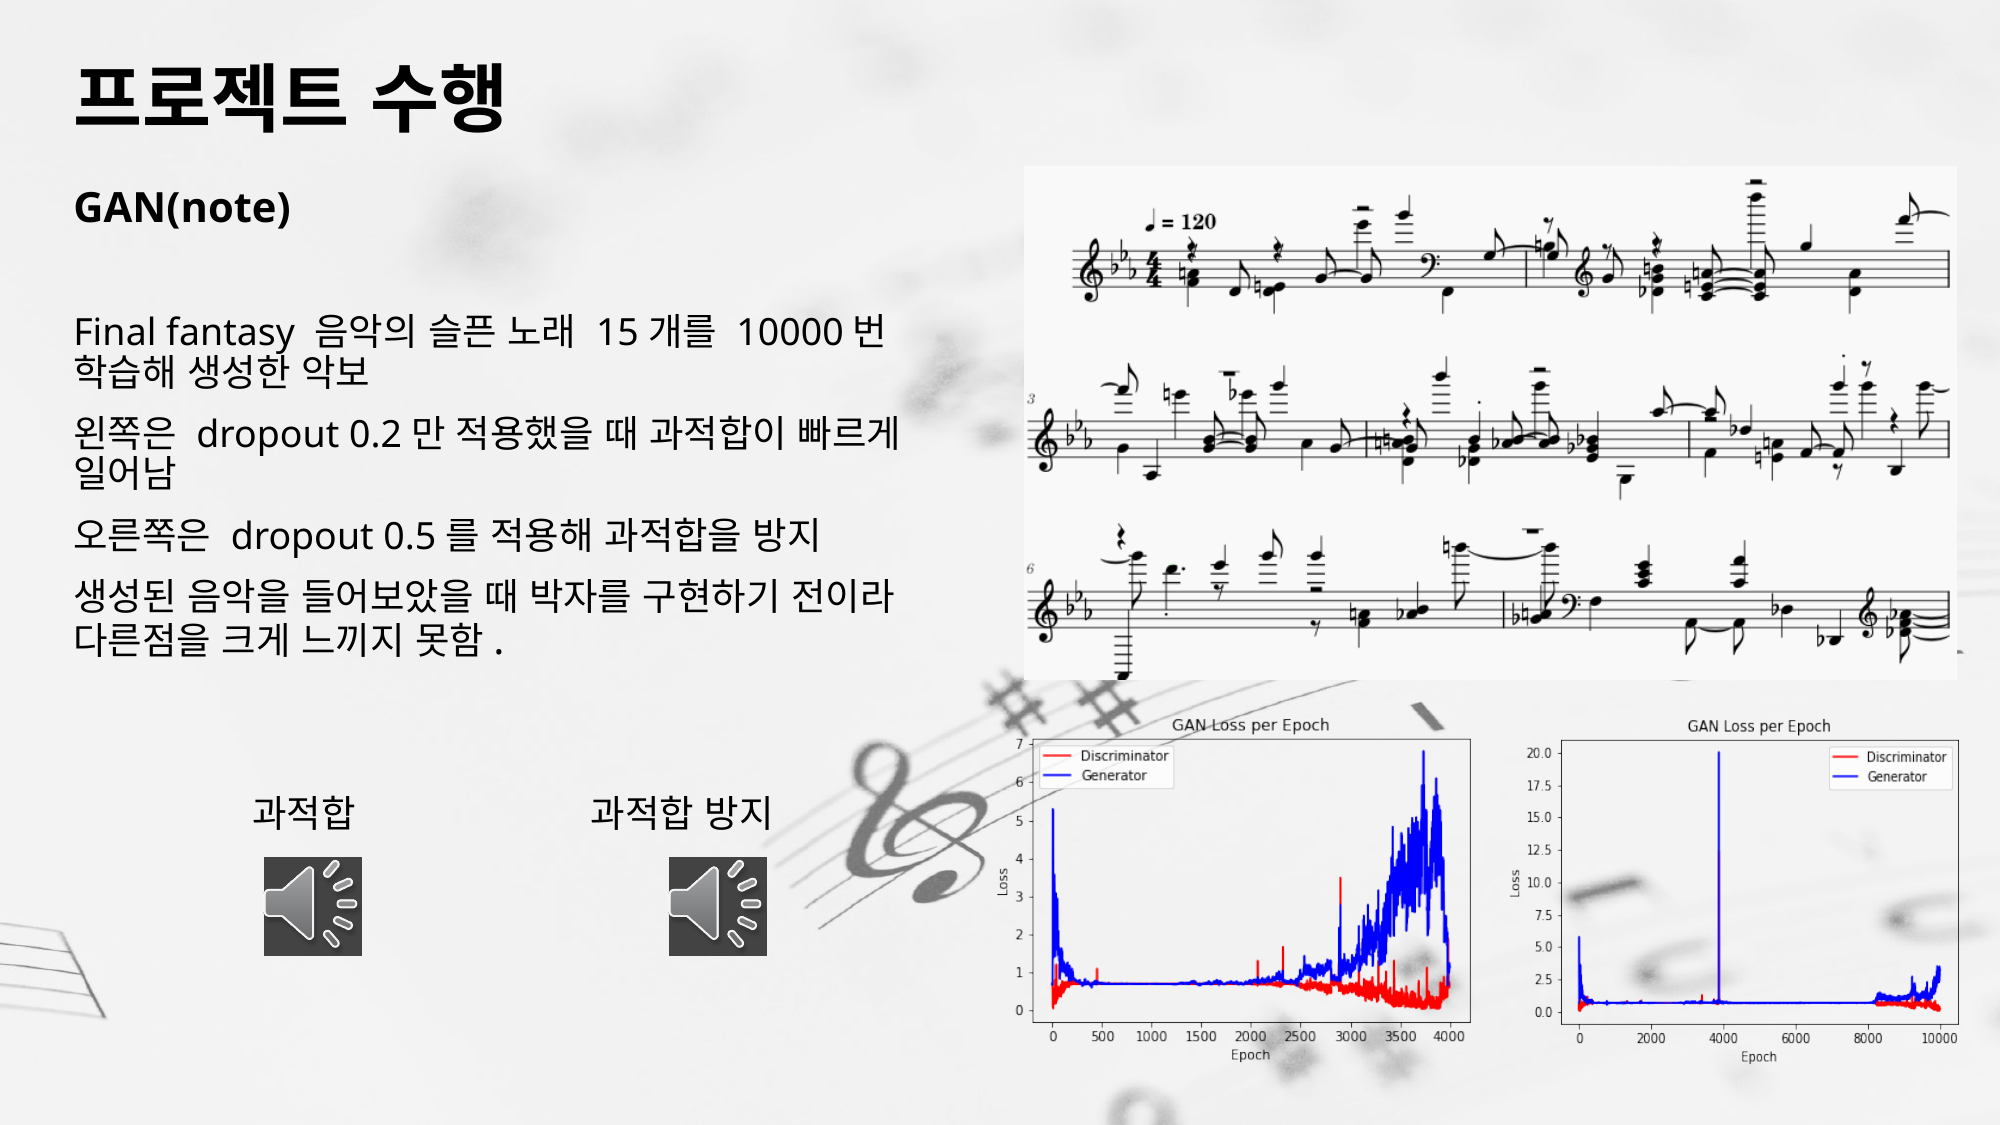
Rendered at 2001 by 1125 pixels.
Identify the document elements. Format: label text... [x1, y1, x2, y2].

text_box Final fantasy 음악의 슬픈 노래 15개를 10000번 학습해 생성한 악보 왼쪽은 dropout 0.2만 적용했을 때 과적합이 빠르게 일어남 오른쪽은 dropout 0.5를 적용해 과적합을 방지 생성된 음악을 들어보았을 때 박자를 구현하기 전이라 다른점을 크게 느끼지 못함. [58, 305, 976, 1020]
picture [263, 856, 364, 957]
picture [1024, 166, 1957, 681]
text_box 과적합 [237, 782, 489, 843]
text_box 프로젝트 수행 GAN(note) [58, 54, 1634, 257]
text_box 과적합 방지 [576, 782, 827, 843]
picture [962, 693, 2000, 1071]
picture [667, 856, 768, 957]
